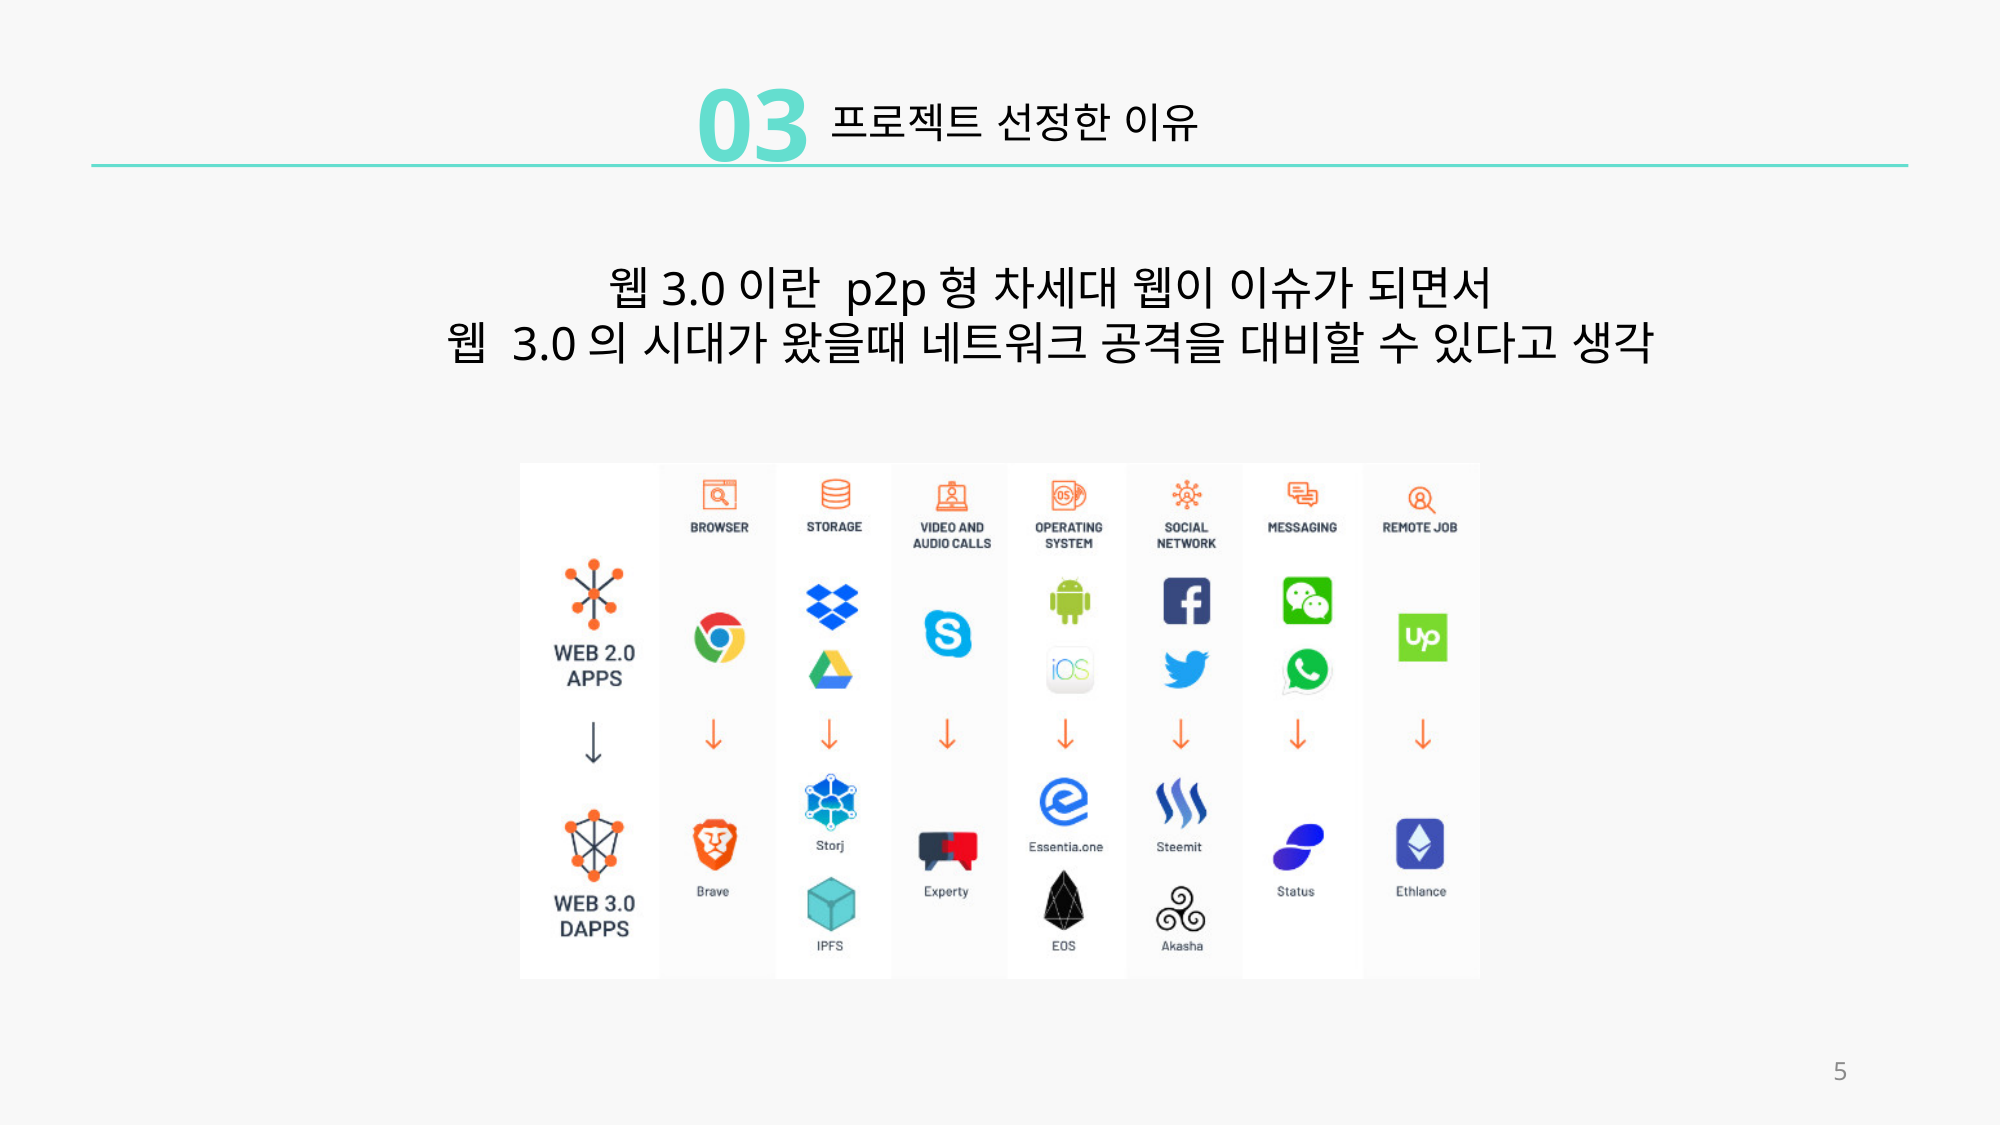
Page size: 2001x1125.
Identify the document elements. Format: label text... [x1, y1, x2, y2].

text_box 프로젝트 선정한 이유 [815, 89, 1287, 155]
text_box 웹3.0이란 p2p형 차세대 웹이 이슈가 되면서 웹 3.0의 시대가 왔을때 네트워크 공격을 대비할 수 있다고 생각 [278, 252, 1824, 377]
text_box [826, 163, 1909, 168]
text_box [90, 163, 681, 168]
text_box 03 [681, 54, 826, 189]
picture [520, 463, 1480, 979]
slide_number 5 [1412, 1042, 1863, 1103]
